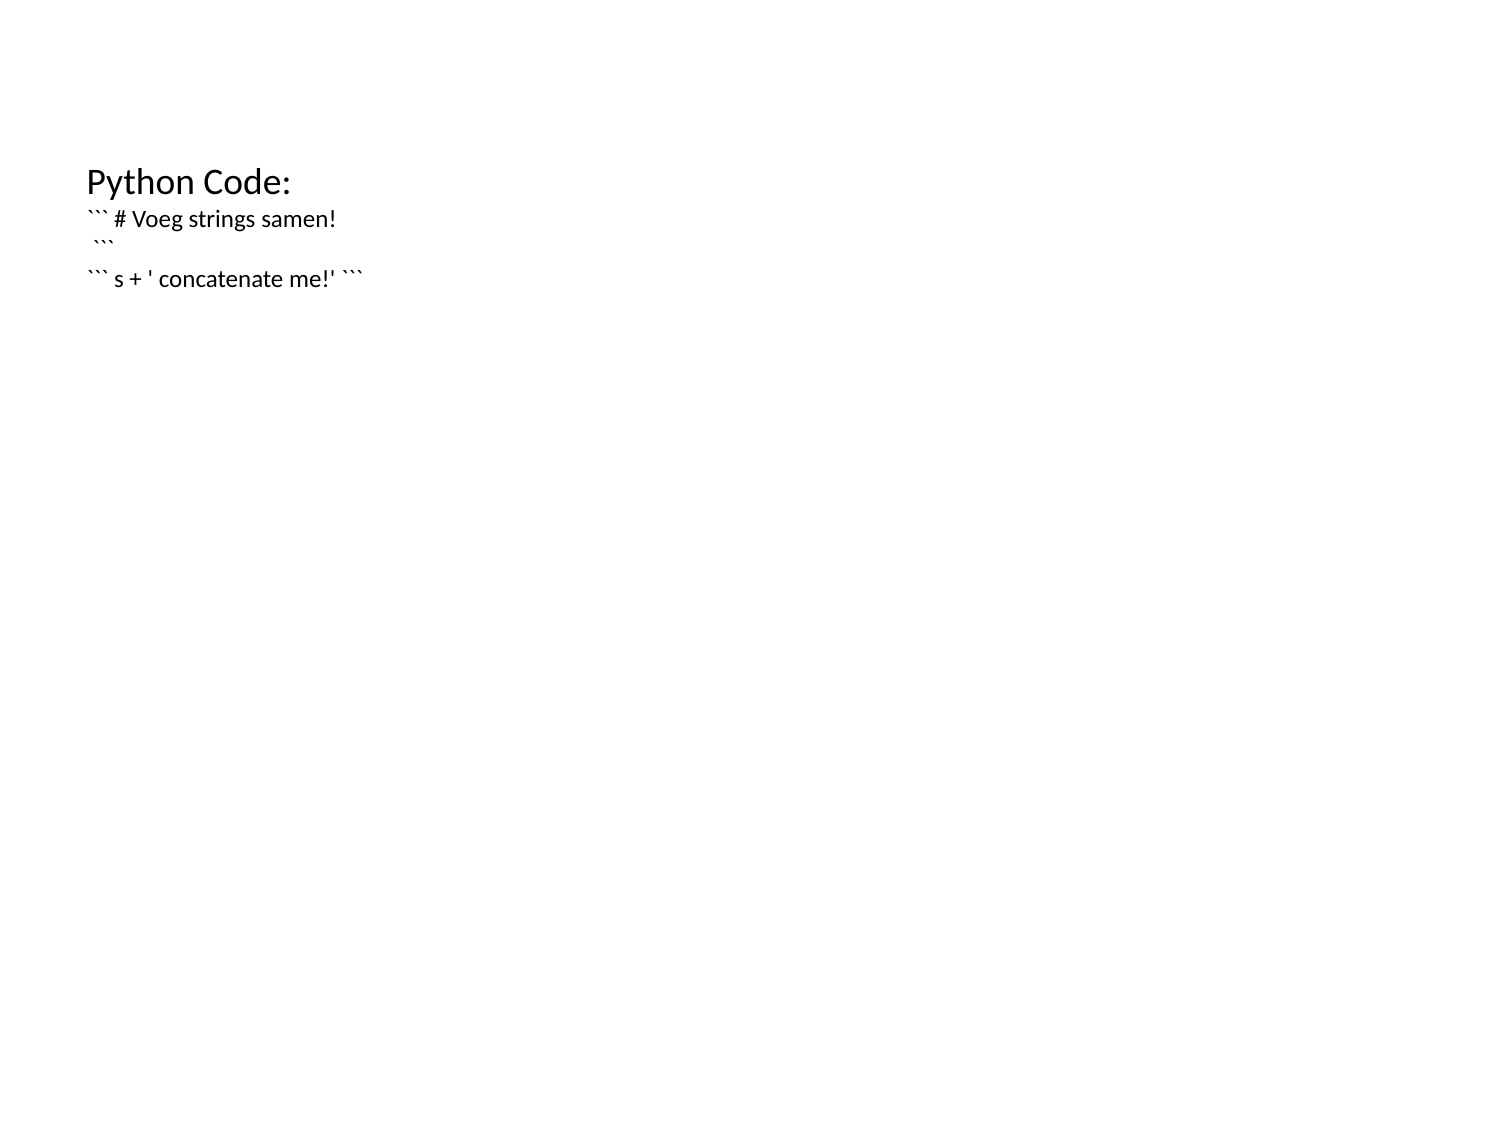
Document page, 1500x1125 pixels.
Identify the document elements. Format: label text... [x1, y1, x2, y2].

text_box Python Code: ``` # Voeg strings samen! ``` ``` s + ' concatenate me!' ``` [71, 149, 379, 330]
